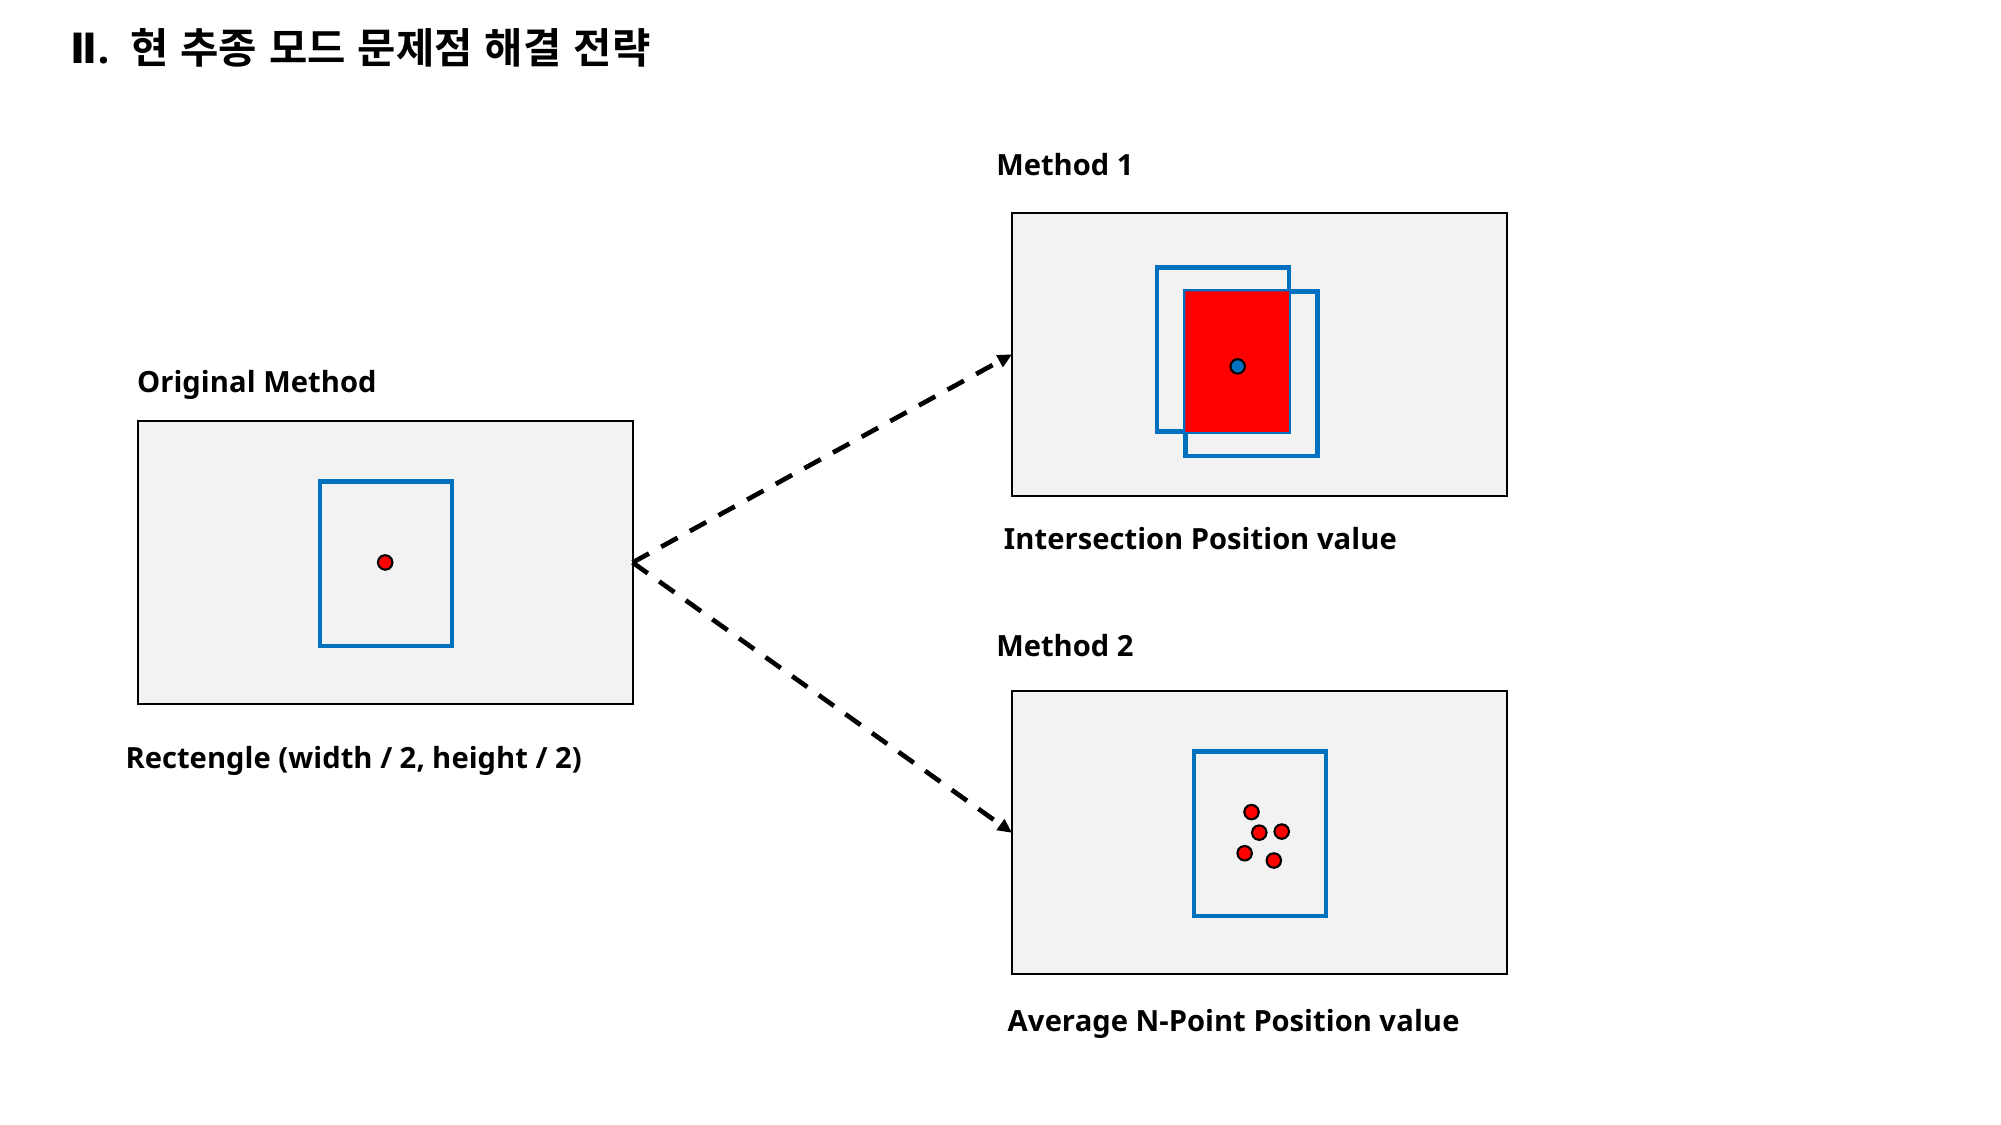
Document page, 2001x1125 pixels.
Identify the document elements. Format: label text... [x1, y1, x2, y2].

text_box Method 2 [1012, 619, 1149, 670]
title Ⅱ. 현 추종 모드 문제점 해결 전략 [55, 7, 1427, 93]
text_box Rectengle (width / 2, height / 2) [110, 732, 598, 782]
text_box Average N-Point Position value [992, 994, 1475, 1045]
text_box Original Method [122, 356, 392, 406]
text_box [632, 354, 1012, 562]
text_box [981, 138, 1507, 564]
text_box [1011, 690, 1507, 975]
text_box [137, 420, 632, 705]
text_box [632, 562, 1012, 833]
